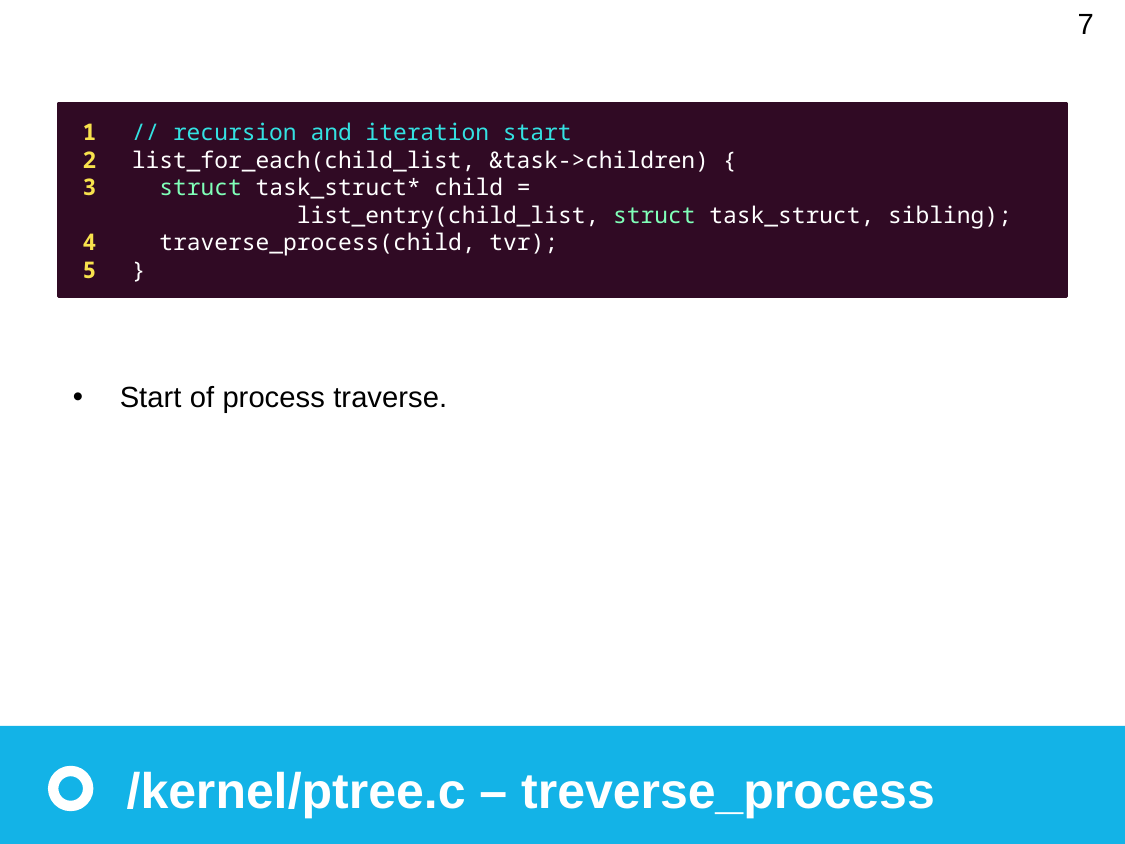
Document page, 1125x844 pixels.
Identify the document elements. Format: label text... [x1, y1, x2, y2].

slide_number 7 [1062, 0, 1125, 46]
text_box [58, 103, 1067, 297]
text_box Start of process traverse. [58, 371, 947, 422]
text_box [51, 768, 91, 809]
text_box [0, 724, 1125, 844]
text_box /kernel/ptree.c – treverse_process [111, 750, 1103, 826]
